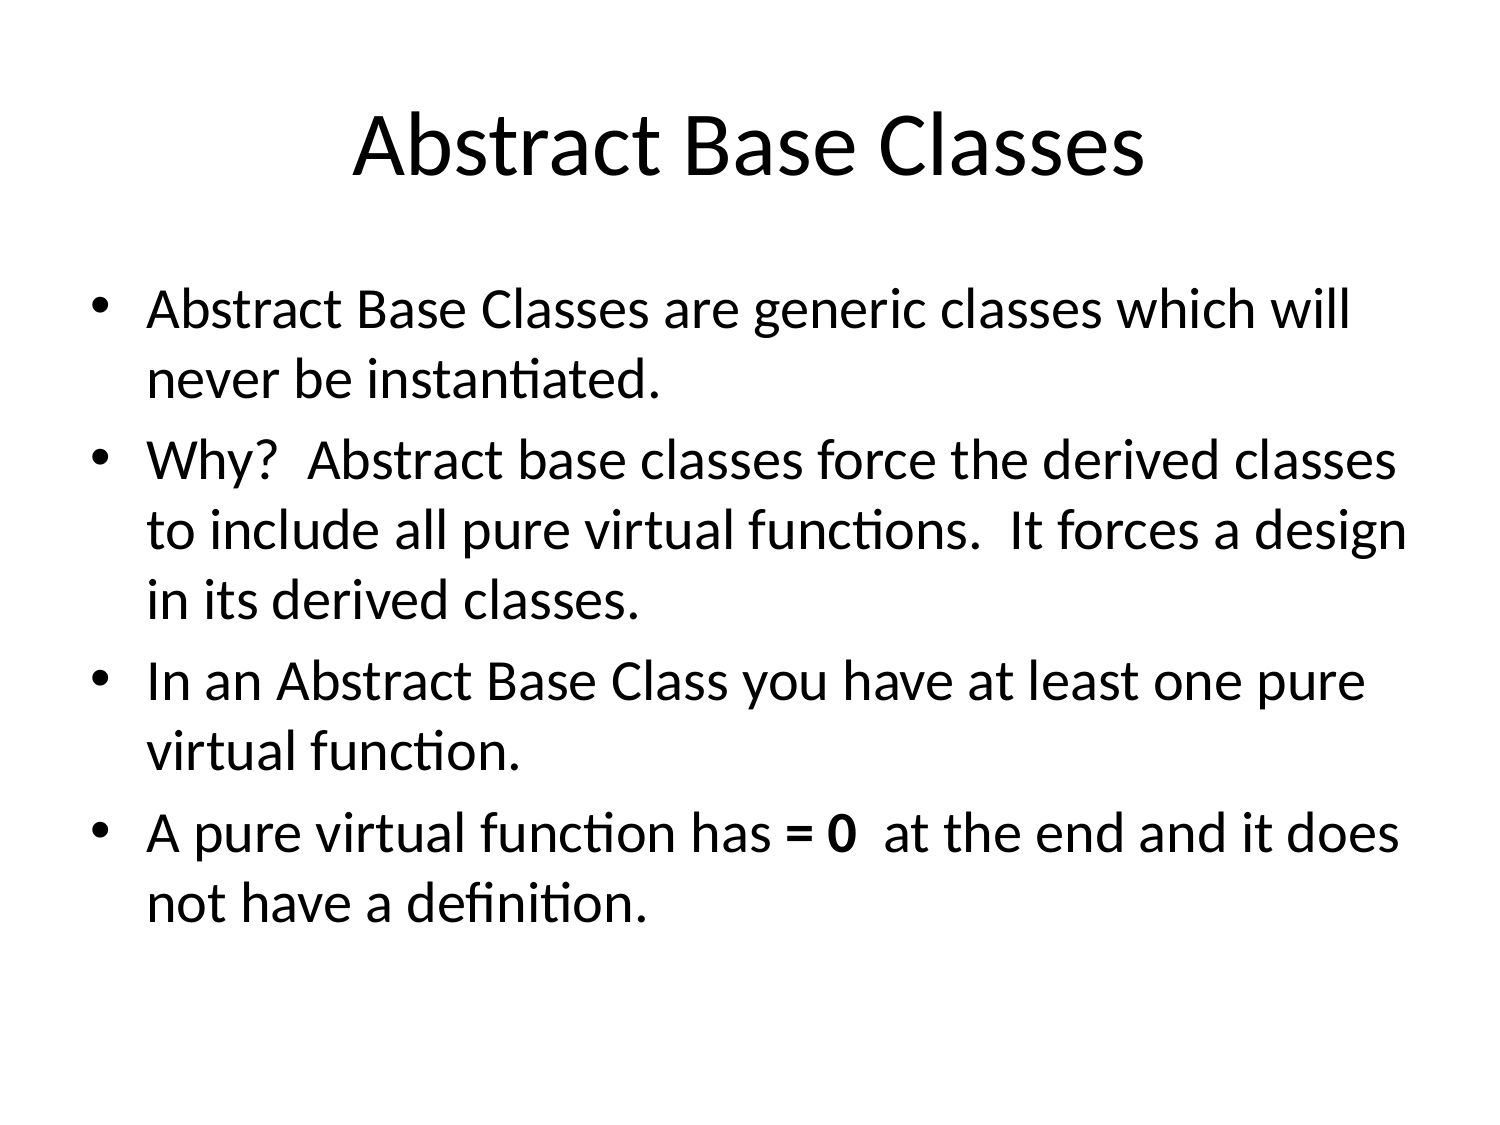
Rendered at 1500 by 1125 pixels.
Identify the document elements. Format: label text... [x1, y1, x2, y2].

title Abstract Base Classes [75, 45, 1425, 233]
list Abstract Base Classes are generic classes which will never be instantiated. Why? Abstract base classes force the derived classes to include all pure virtual functions. It forces a design in its derived classes. In an Abstract Base Class you have at least one pure virtual function. A pure virtual function has = 0 at the end and it does not have a definition. [75, 262, 1425, 1005]
